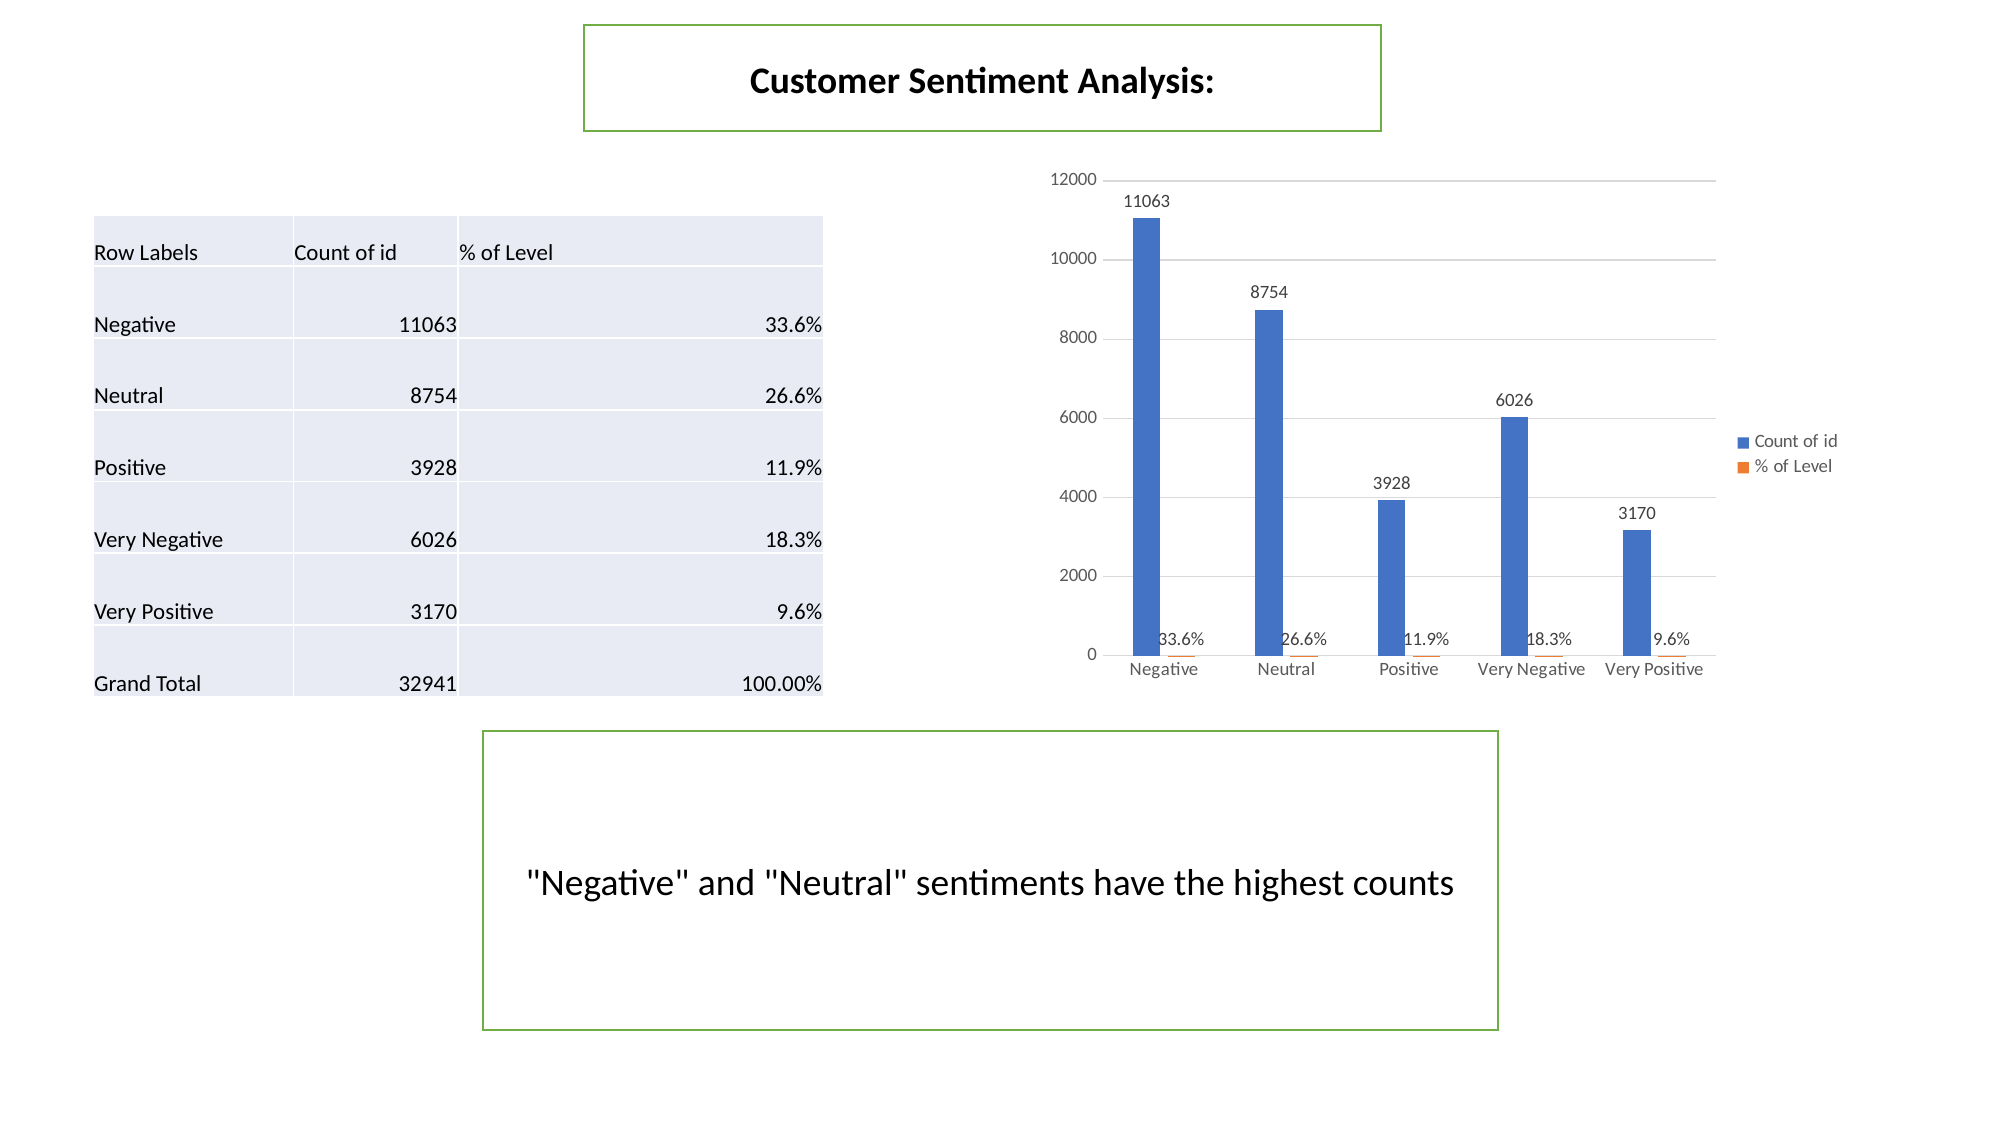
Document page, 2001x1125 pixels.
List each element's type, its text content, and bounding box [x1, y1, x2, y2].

table_cell 3928 [294, 411, 457, 481]
text_box Customer Sentiment Analysis: [583, 24, 1382, 132]
table_cell 100.00% [459, 626, 823, 696]
table_cell 32941 [294, 626, 457, 696]
chart [1014, 167, 1857, 744]
table_cell 26.6% [459, 339, 823, 409]
table_header Row Labels [94, 216, 293, 265]
table_cell 18.3% [459, 482, 823, 552]
table_cell 11.9% [459, 411, 823, 481]
table_cell 9.6% [459, 554, 823, 624]
table_cell Neutral [94, 339, 293, 409]
table_cell 33.6% [459, 267, 823, 337]
table_cell 3170 [294, 554, 457, 624]
table_header % of Level [459, 216, 823, 265]
table_cell 6026 [294, 482, 457, 552]
table_cell Grand Total [94, 626, 293, 696]
table_cell Negative [94, 267, 293, 337]
text_box "Negative" and "Neutral" sentiments have the highest counts [482, 730, 1499, 1031]
table_header Count of id [294, 216, 457, 265]
table_cell 8754 [294, 339, 457, 409]
table_cell Very Negative [94, 482, 293, 552]
table_cell 11063 [294, 267, 457, 337]
table_cell Very Positive [94, 554, 293, 624]
table_cell Positive [94, 411, 293, 481]
